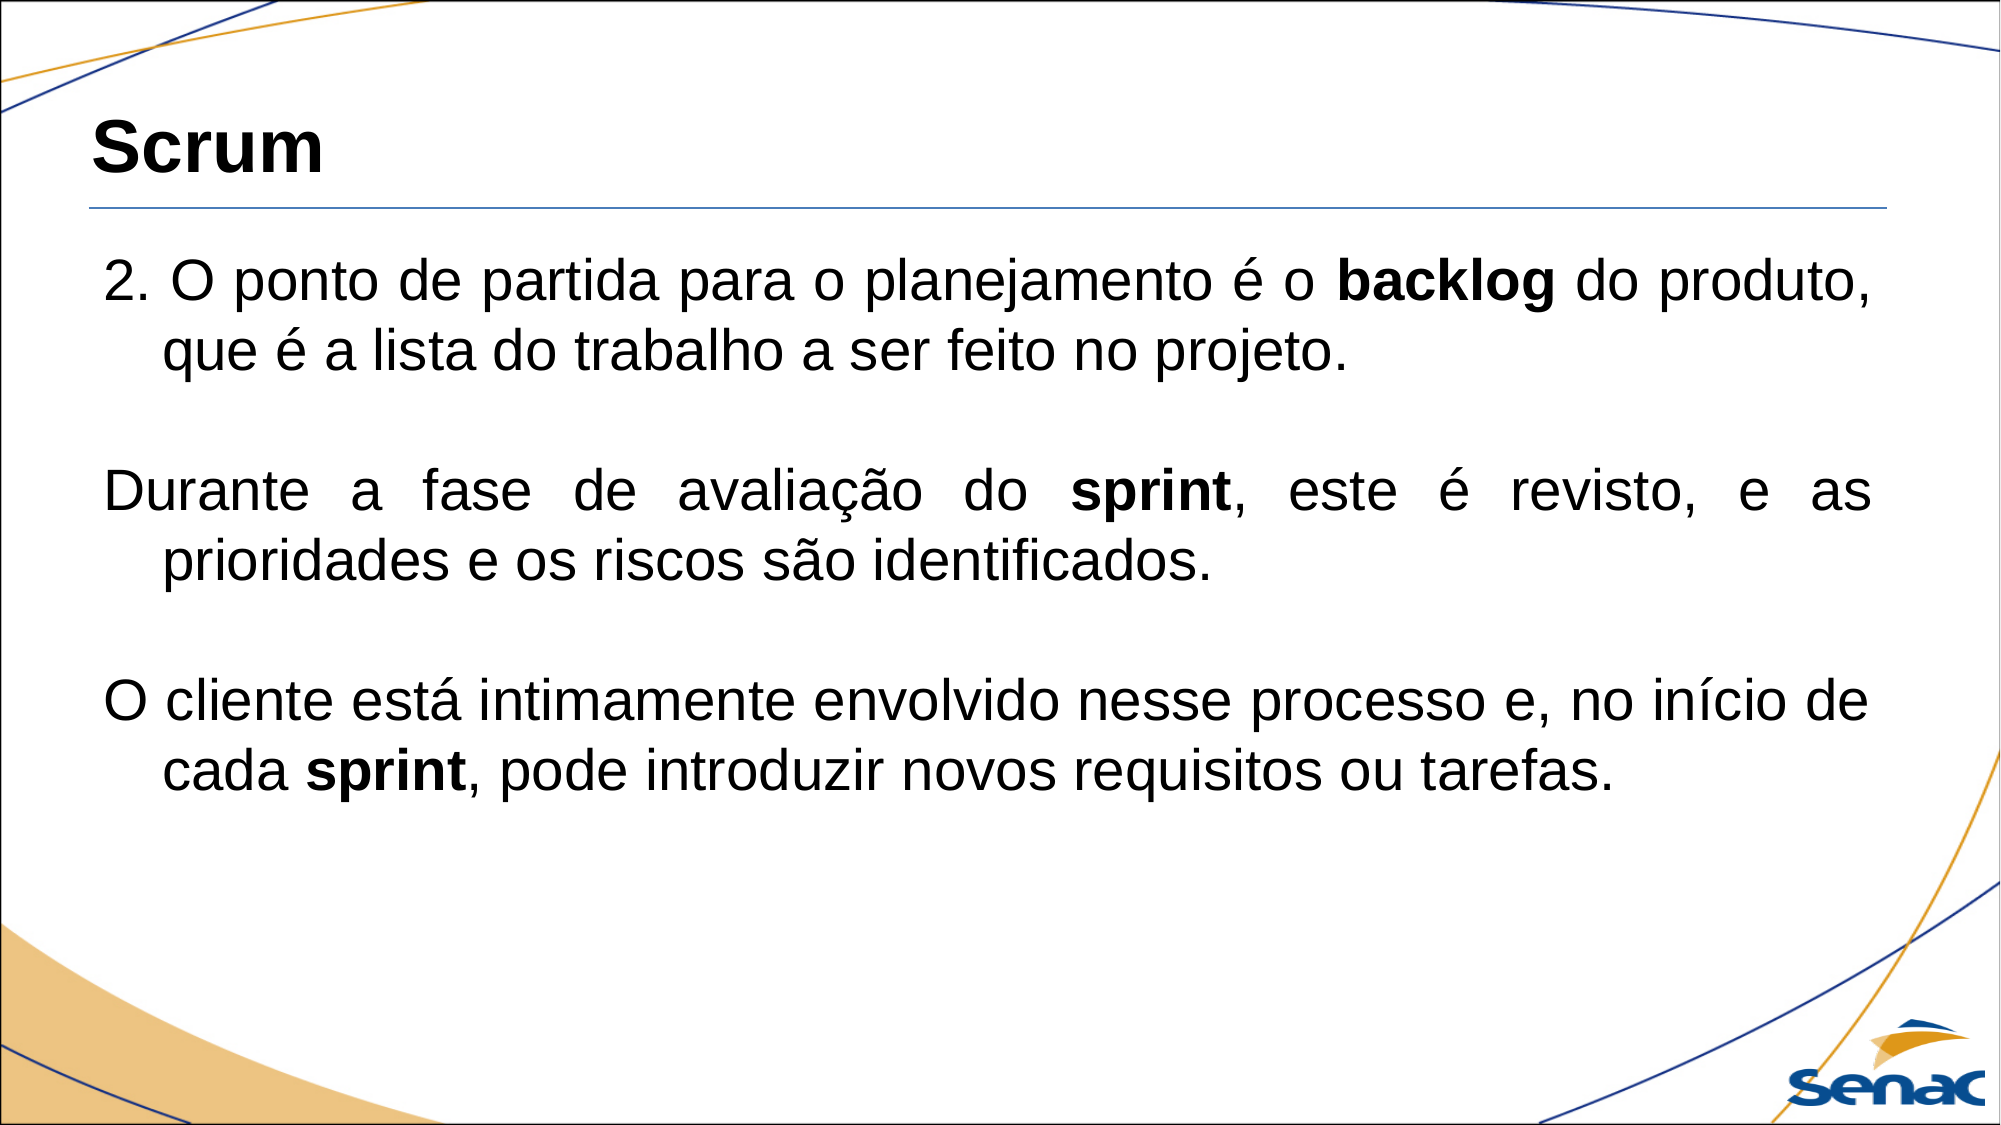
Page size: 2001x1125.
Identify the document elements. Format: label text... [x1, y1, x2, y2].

text_box 2. O ponto de partida para o planejamento é o backlog do produto, que é a lista do trabalho a ser feito no projeto. Durante a fase de avaliação do sprint, este é revisto, e as prioridades e os riscos são identificados. O cliente está intimamente envolvido nesse processo e, no início de cada sprint, pode introduzir novos requisitos ou tarefas. [88, 234, 1888, 810]
picture [0, 0, 2001, 1125]
text_box Scrum [76, 89, 1888, 197]
